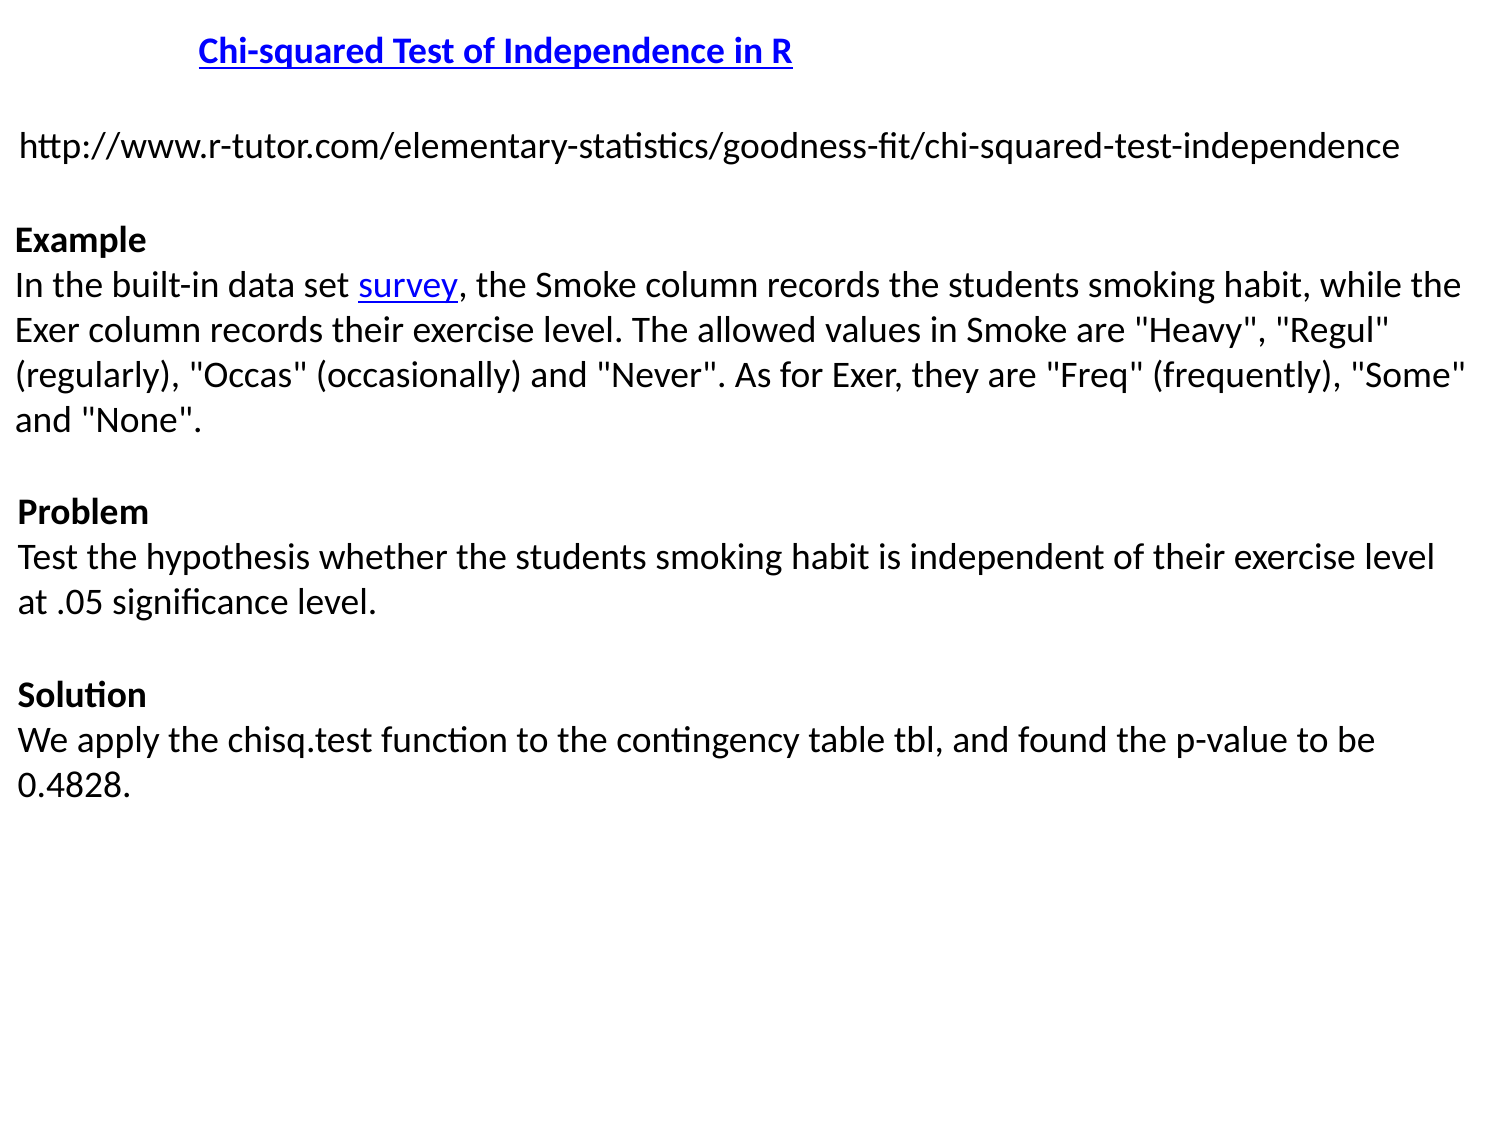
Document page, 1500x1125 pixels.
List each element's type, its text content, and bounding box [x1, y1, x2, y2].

text_box Chi-squared Test of Independence in R [183, 19, 808, 79]
text_box http://www.r-tutor.com/elementary-statistics/goodness-fit/chi-squared-test-independence [3, 113, 1500, 174]
text_box Solution We apply the chisq.test function to the contingency table tbl, and found the p-value to be 0.4828. [2, 662, 1500, 813]
text_box Problem Test the hypothesis whether the students smoking habit is independent of their exercise level at .05 significance level. [2, 479, 1500, 630]
text_box Example In the built-in data set survey, the Smoke column records the students smoking habit, while the Exer column records their exercise level. The allowed values in Smoke are "Heavy", "Regul" (regularly), "Occas" (occasionally) and "Never". As for Exer, they are "Freq" (frequently), "Some" and "None". [0, 208, 1496, 448]
